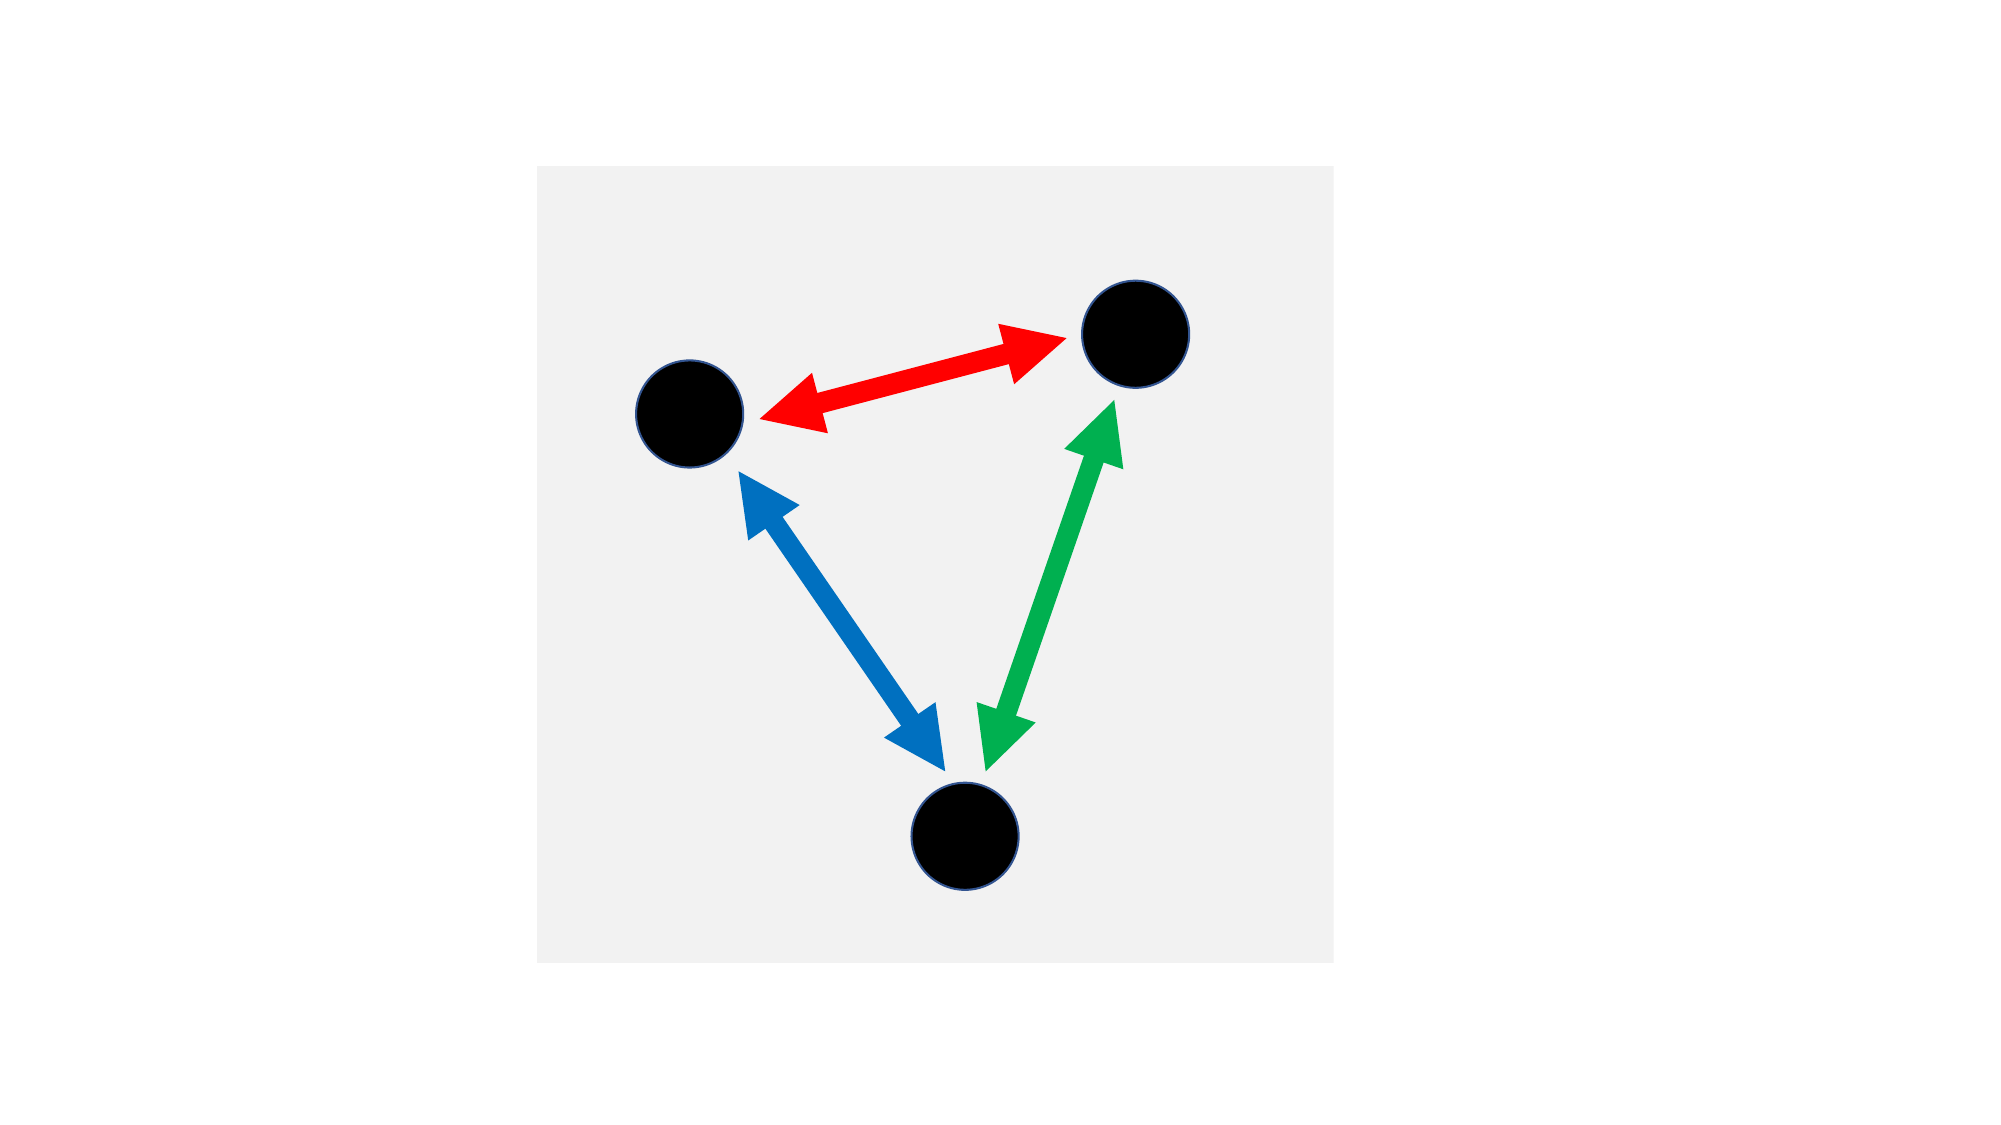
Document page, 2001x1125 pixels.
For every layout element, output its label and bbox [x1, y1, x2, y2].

text_box [985, 399, 1115, 772]
text_box [635, 359, 745, 469]
text_box [738, 471, 946, 772]
text_box [536, 165, 1335, 964]
text_box [910, 781, 1020, 891]
text_box [1081, 279, 1191, 389]
text_box [759, 338, 1067, 420]
